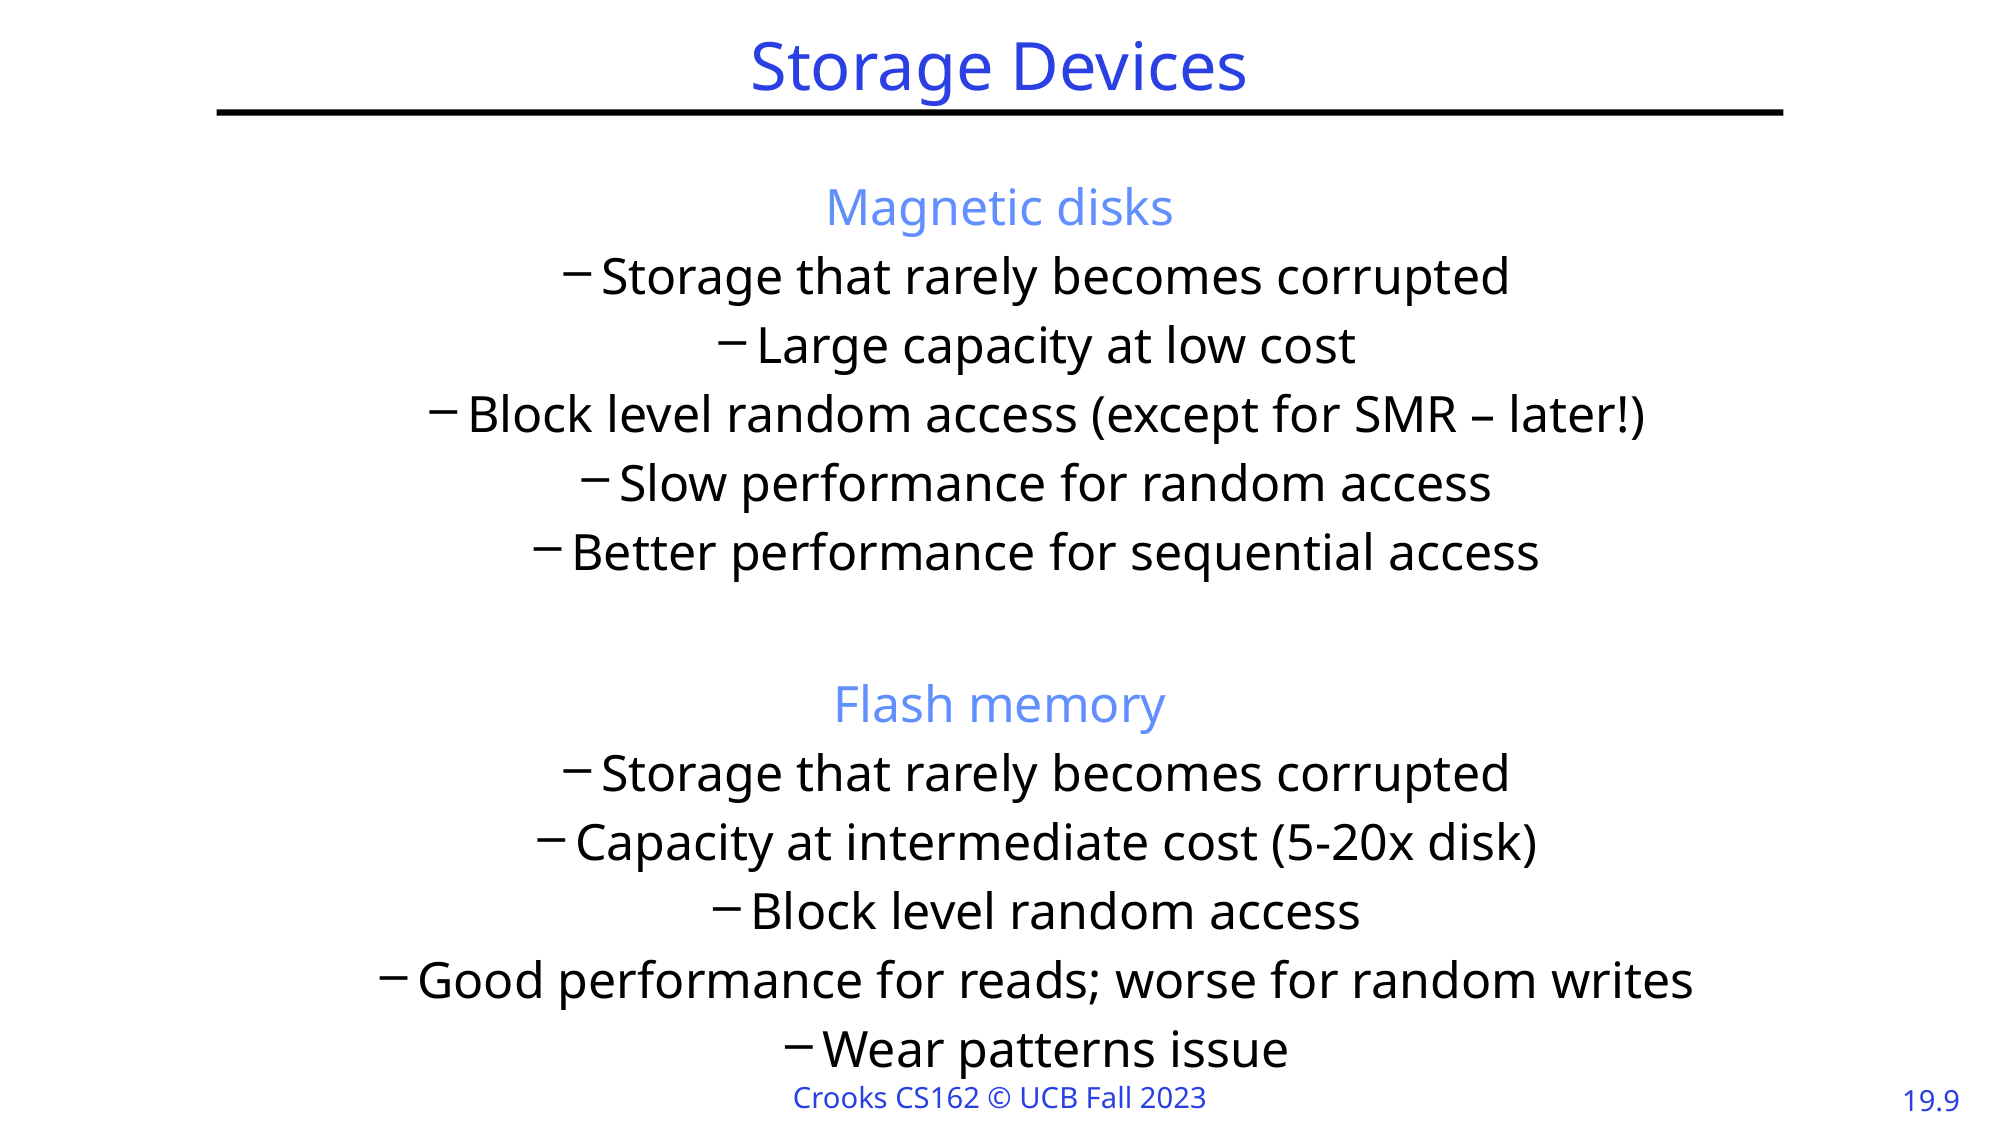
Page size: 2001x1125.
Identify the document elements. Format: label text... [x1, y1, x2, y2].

title Storage Devices [216, 24, 1784, 113]
list Magnetic disks Storage that rarely becomes corrupted Large capacity at low cost Block level random access (except for SMR – later!) Slow performance for random access Better performance for sequential access Flash memory Storage that rarely becomes corrupted Capacity at intermediate cost (5-20x disk) Block level random access Good performance for reads; worse for random writes Wear patterns issue [0, 174, 2000, 1088]
